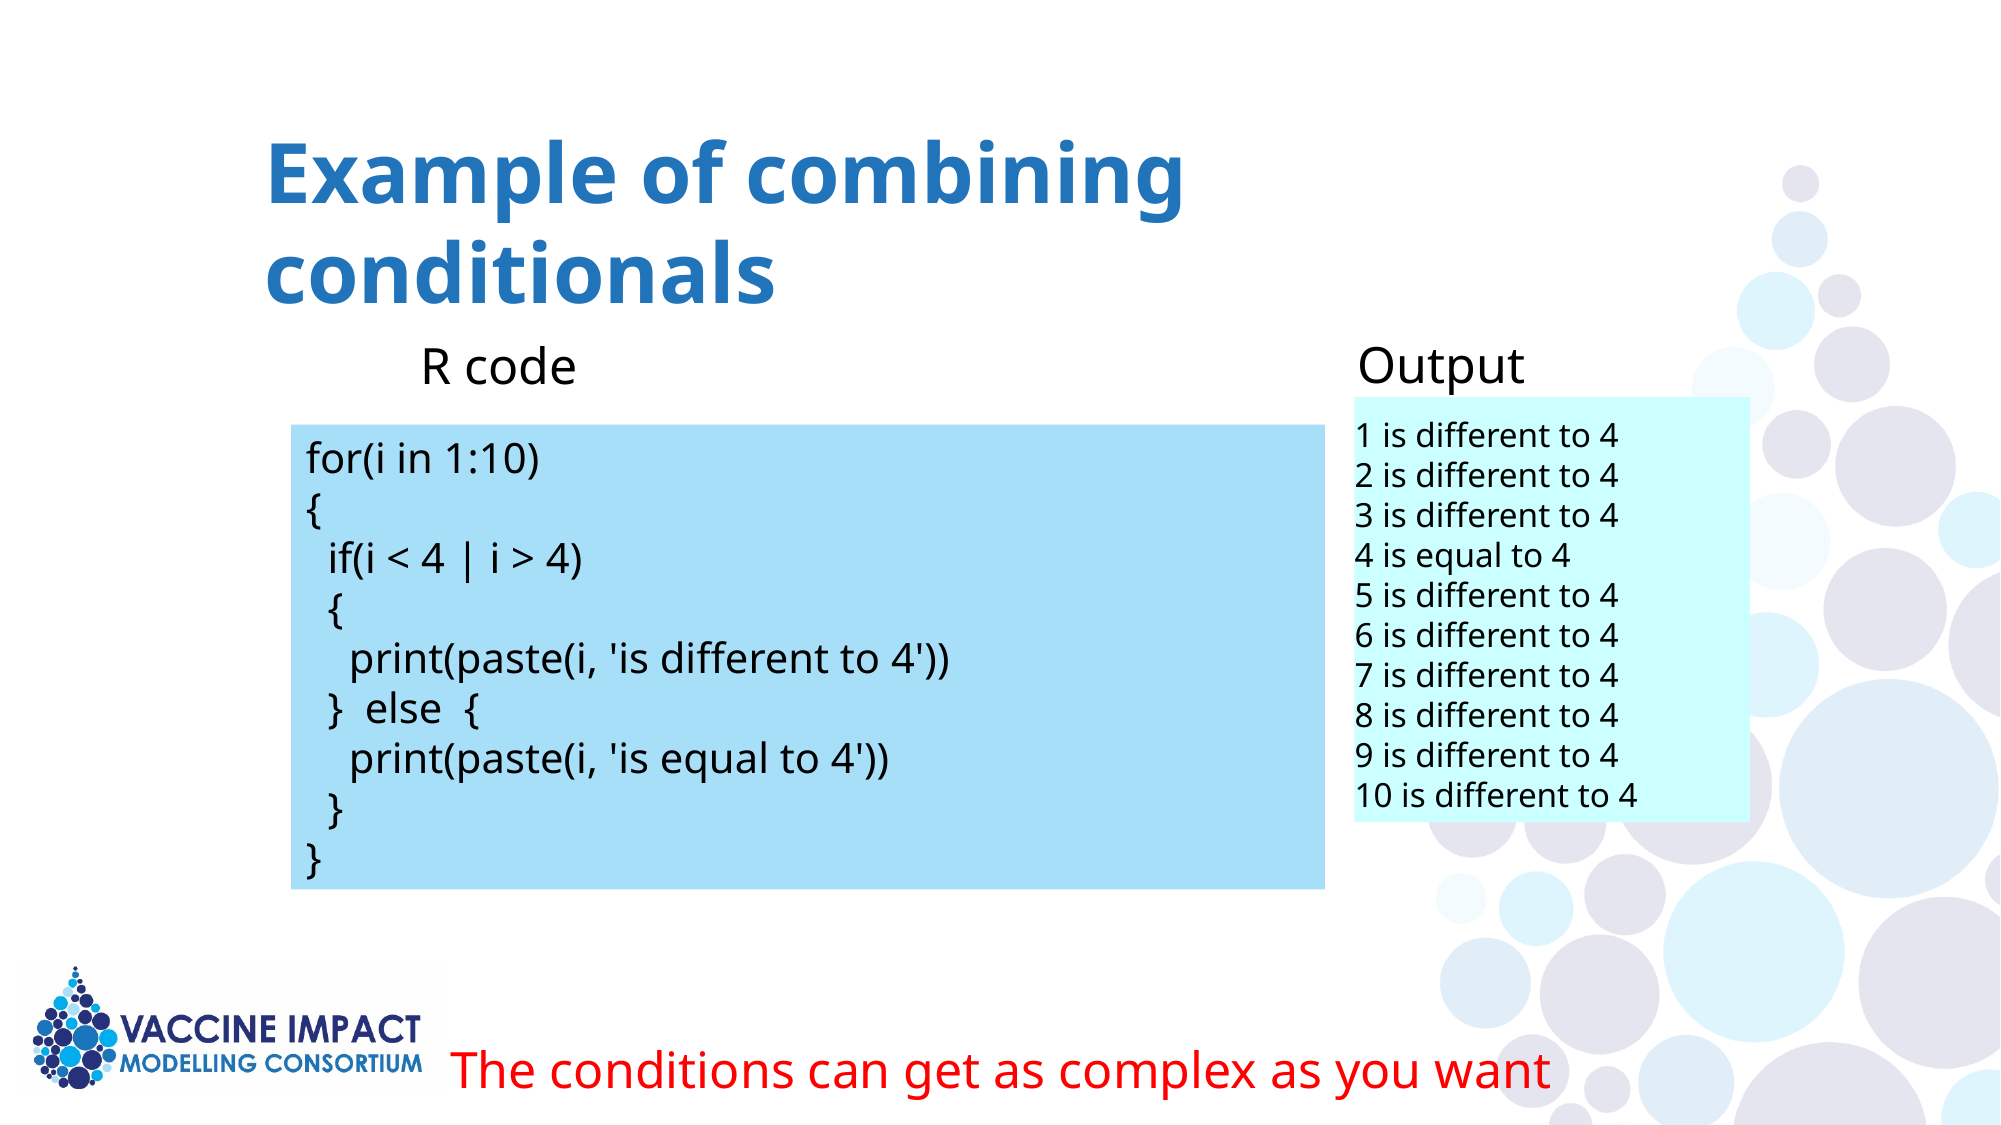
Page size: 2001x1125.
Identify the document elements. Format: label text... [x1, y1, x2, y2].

text_box for(i in 1:10) { if(i < 4 | i > 4) { print(paste(i, 'is different to 4')) } else { print(paste(i, 'is equal to 4')) } } [291, 424, 1325, 890]
picture [0, 0, 2001, 1125]
text_box 1 is different to 4 2 is different to 4 3 is different to 4 4 is equal to 4 5 is different to 4 6 is different to 4 7 is different to 4 8 is different to 4 9 is different to 4 10 is different to 4 [1339, 407, 1653, 822]
text_box [1354, 397, 1750, 823]
text_box The conditions can get as complex as you want [435, 1030, 1567, 1106]
text_box Example of combining conditionals [249, 126, 1715, 315]
text_box R code [405, 326, 593, 402]
text_box Output [1342, 326, 1541, 402]
